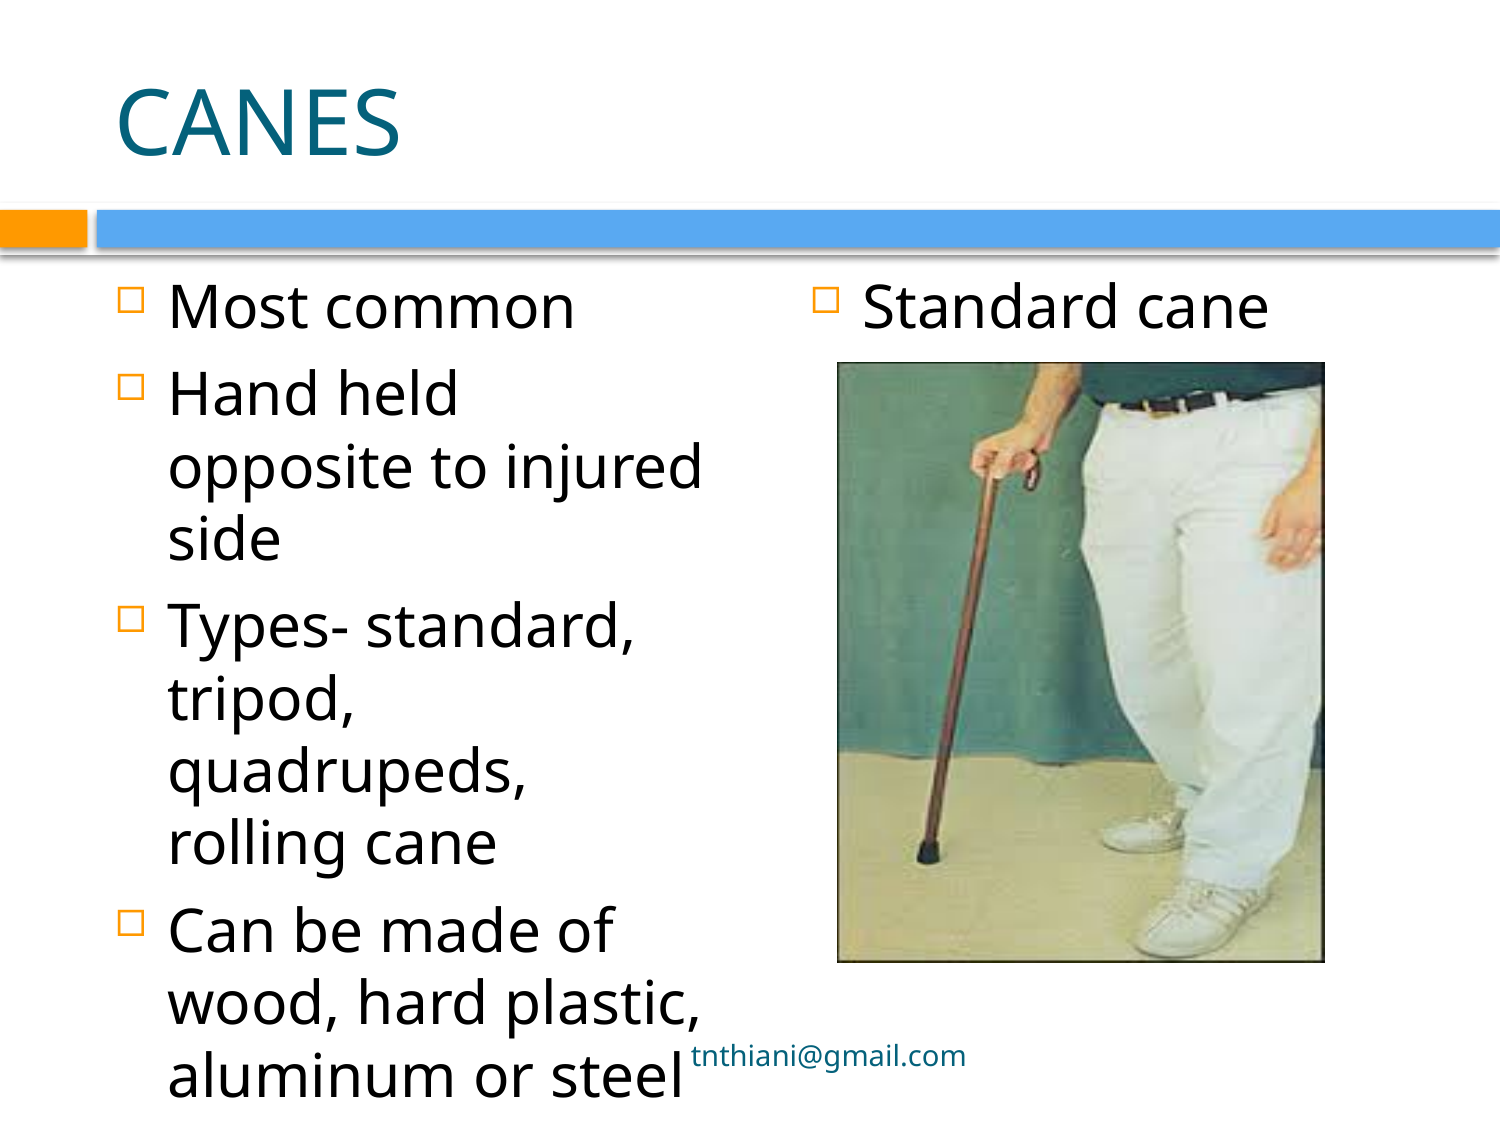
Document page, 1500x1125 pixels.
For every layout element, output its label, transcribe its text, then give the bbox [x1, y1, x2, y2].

list Standard cane [794, 260, 1433, 1011]
footer tnthiani@gmail.com [99, 1025, 990, 1085]
title CANES [99, 37, 1438, 201]
picture [837, 362, 1326, 963]
list Most common Hand held opposite to injured side Types- standard, tripod, quadrupeds, rolling cane Can be made of wood, hard plastic, aluminum or steel [99, 260, 738, 1011]
